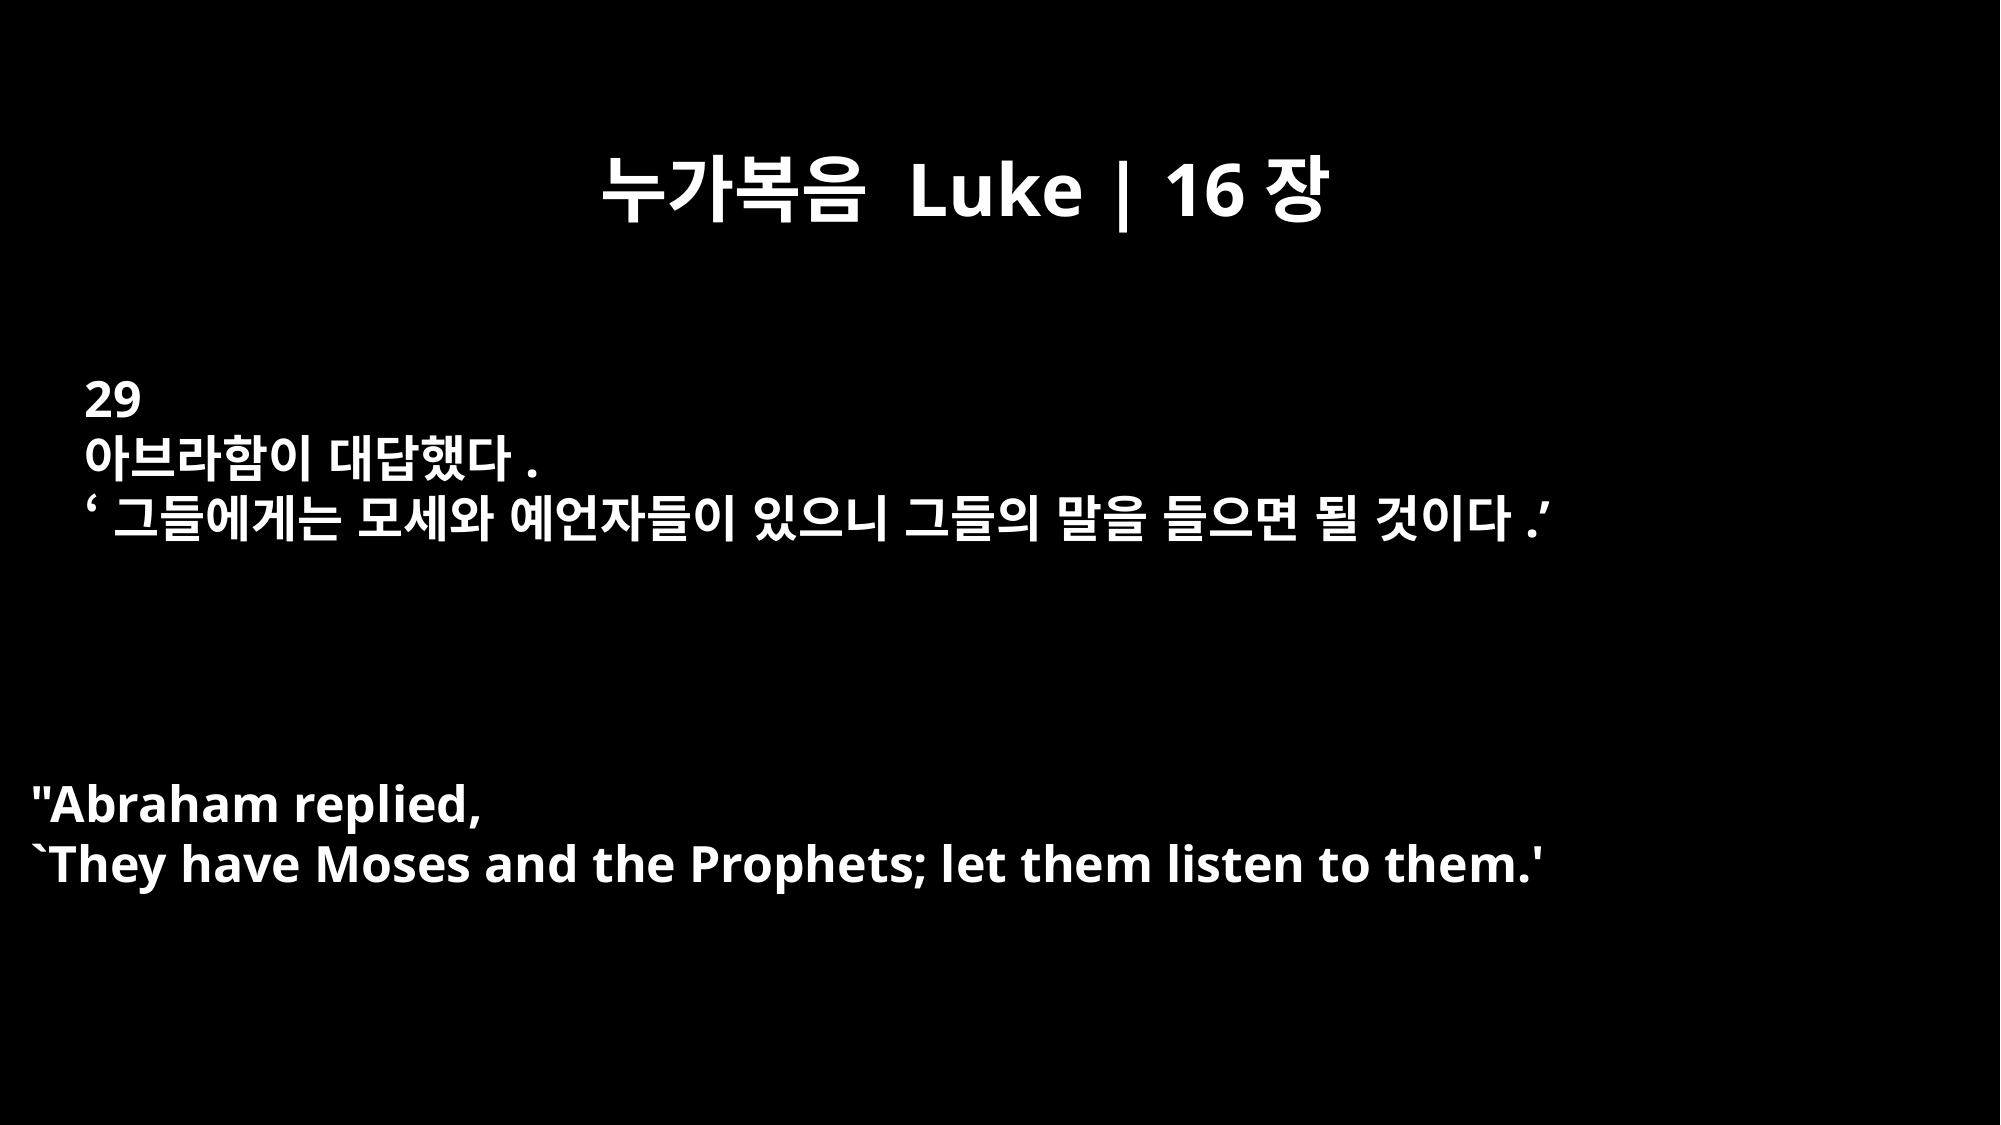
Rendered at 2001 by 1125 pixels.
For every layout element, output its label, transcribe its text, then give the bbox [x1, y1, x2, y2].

text_box "Abraham replied, `They have Moses and the Prophets; let them listen to them.' [15, 764, 1561, 900]
text_box 누가복음 Luke | 16장 [585, 136, 1347, 239]
text_box 29 아브라함이 대답했다. ‘그들에게는 모세와 예언자들이 있으니 그들의 말을 들으면 될 것이다.’ [70, 359, 1566, 555]
